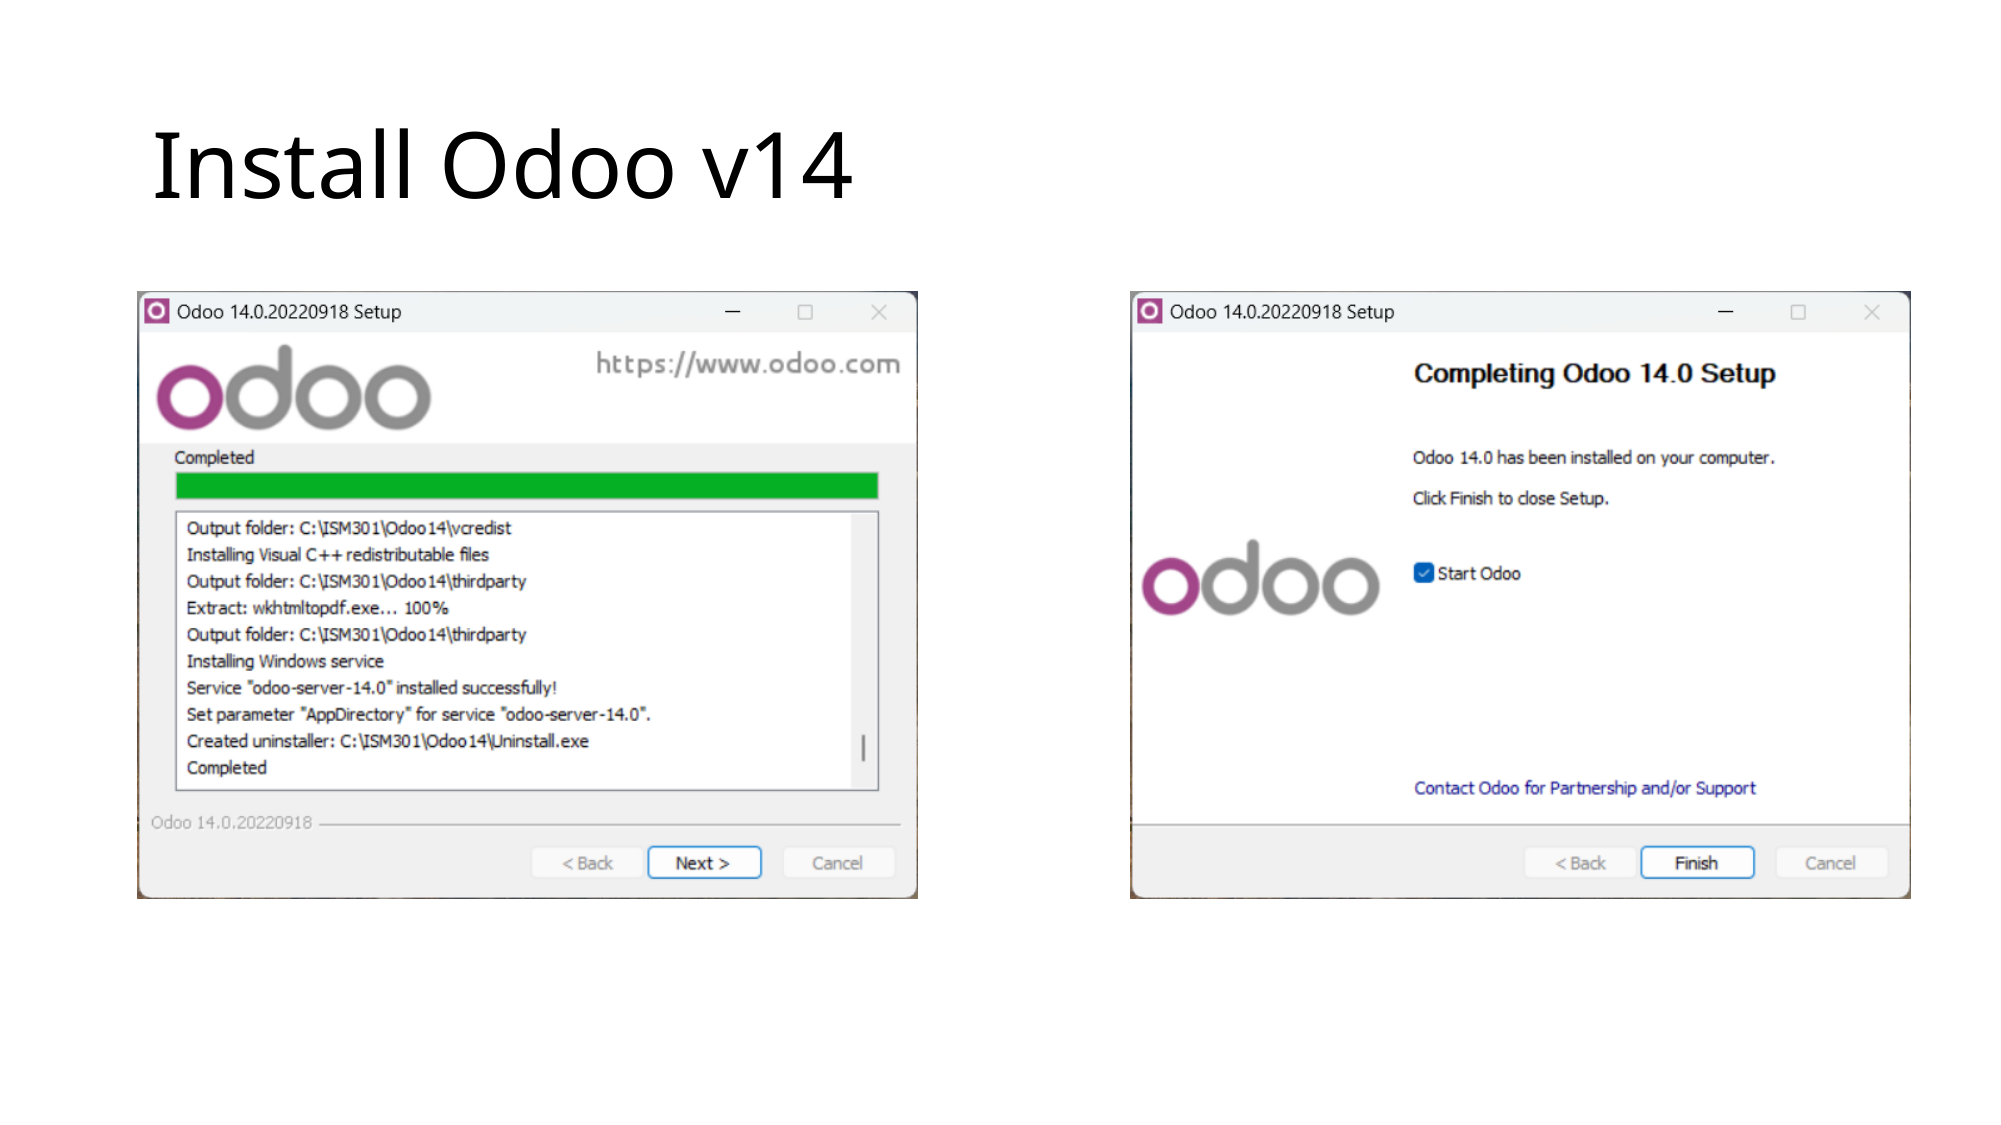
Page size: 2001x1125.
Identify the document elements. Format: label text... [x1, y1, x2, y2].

picture [1130, 291, 1911, 899]
title Install Odoo v14 [137, 59, 1863, 278]
picture [137, 291, 918, 899]
